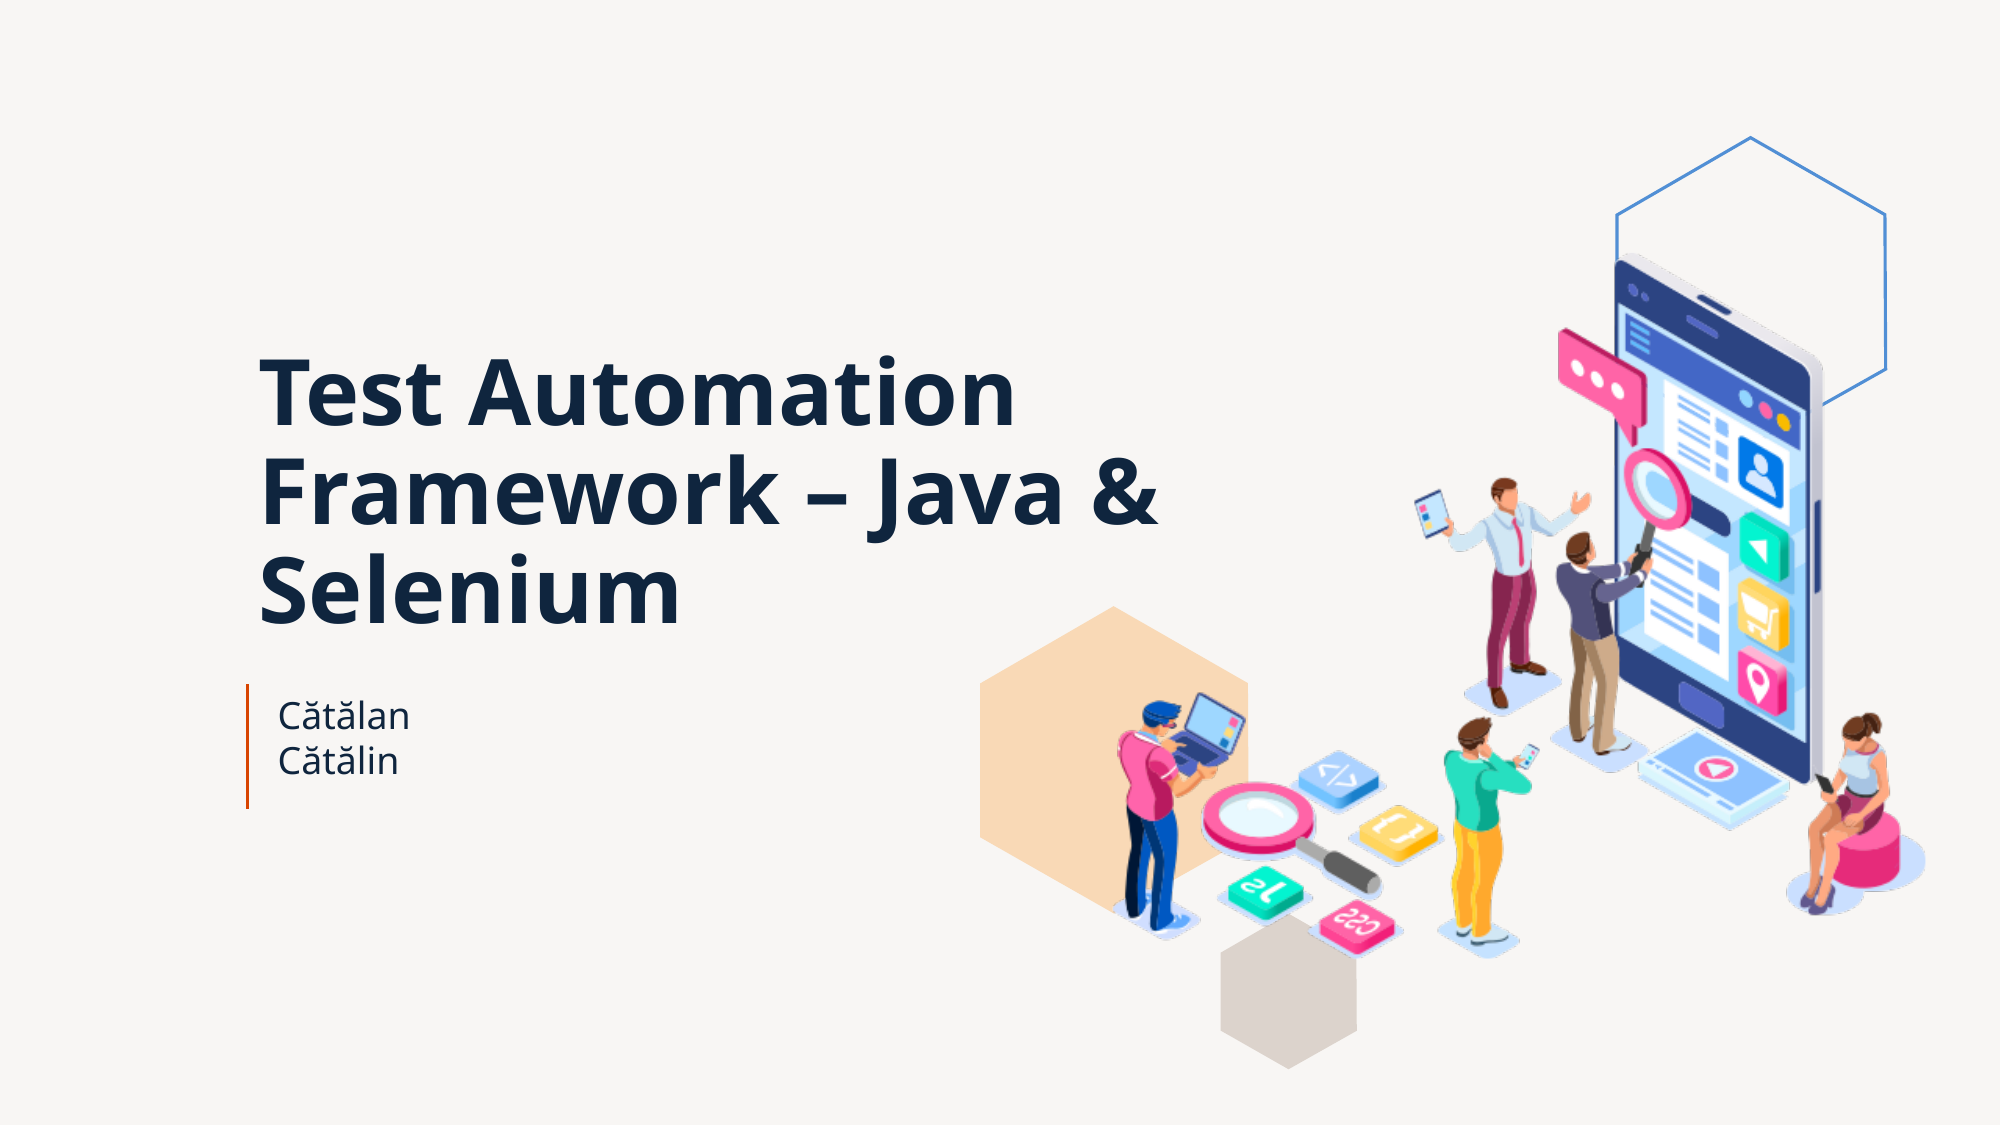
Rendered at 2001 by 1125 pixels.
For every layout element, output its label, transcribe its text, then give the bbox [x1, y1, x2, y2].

text_box [1616, 137, 1886, 245]
title Test Automation Framework – Java & Selenium [243, 325, 1077, 664]
list Cătălan Cătălin [262, 684, 555, 752]
picture [1077, 245, 1937, 967]
text_box [980, 627, 1077, 893]
